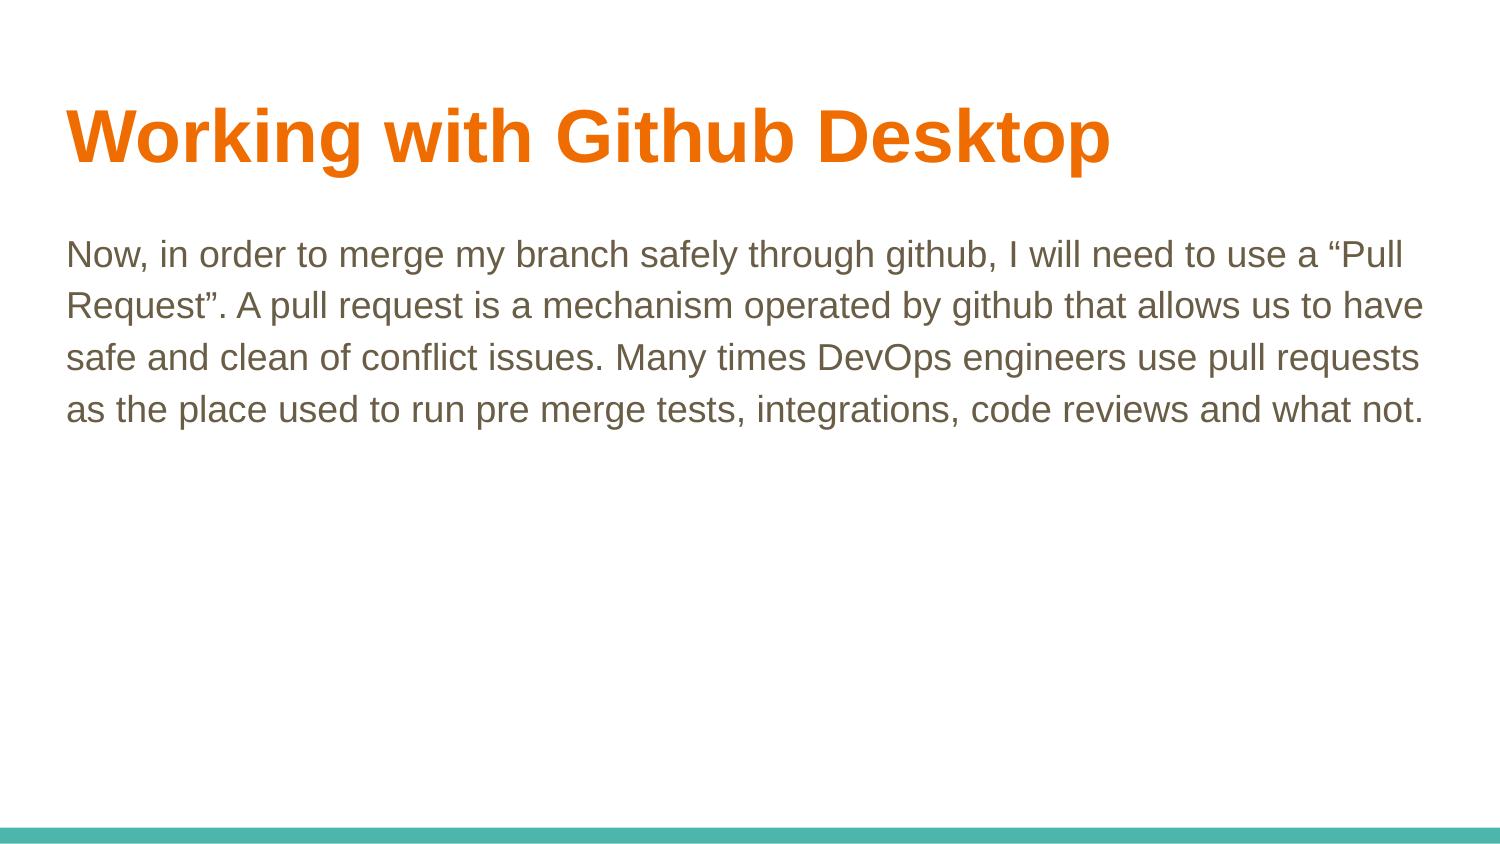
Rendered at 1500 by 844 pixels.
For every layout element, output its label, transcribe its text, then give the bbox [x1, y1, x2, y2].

title Working with Github Desktop [51, 72, 1449, 189]
list Now, in order to merge my branch safely through github, I will need to use a “Pull Request”. A pull request is a mechanism operated by github that allows us to have safe and clean of conflict issues. Many times DevOps engineers use pull requests as the place used to run pre merge tests, integrations, code reviews and what not. [51, 207, 1449, 750]
